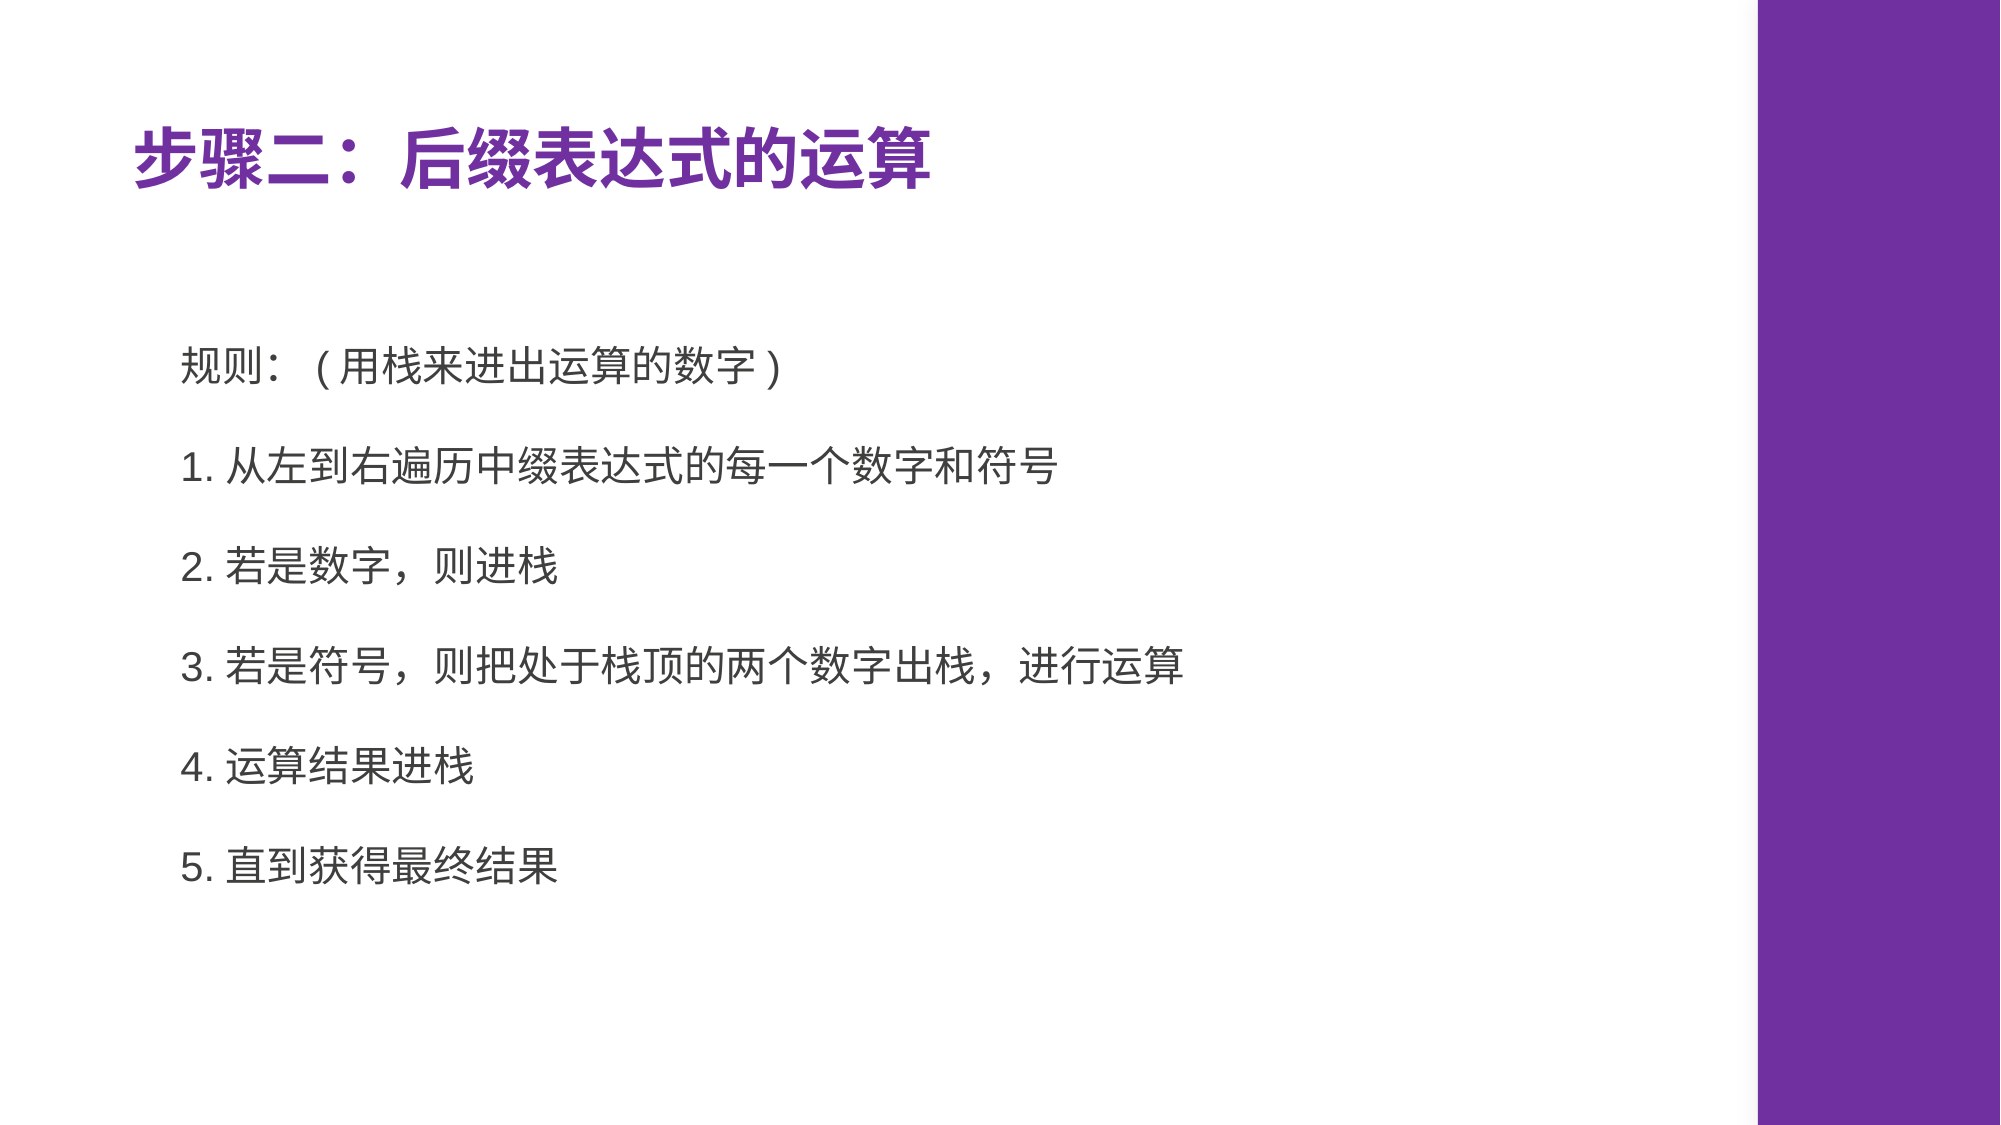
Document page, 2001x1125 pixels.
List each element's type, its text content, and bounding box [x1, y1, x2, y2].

text_box 规则：(用栈来进出运算的数字) 1.从左到右遍历中缀表达式的每一个数字和符号 2.若是数字，则进栈 3.若是符号，则把处于栈顶的两个数字出栈，进行运算 4.运算结果进栈 5.直到获得最终结果 [165, 282, 1656, 998]
text_box [1757, 0, 2000, 1125]
text_box 步骤二：后缀表达式的运算 [117, 109, 949, 205]
